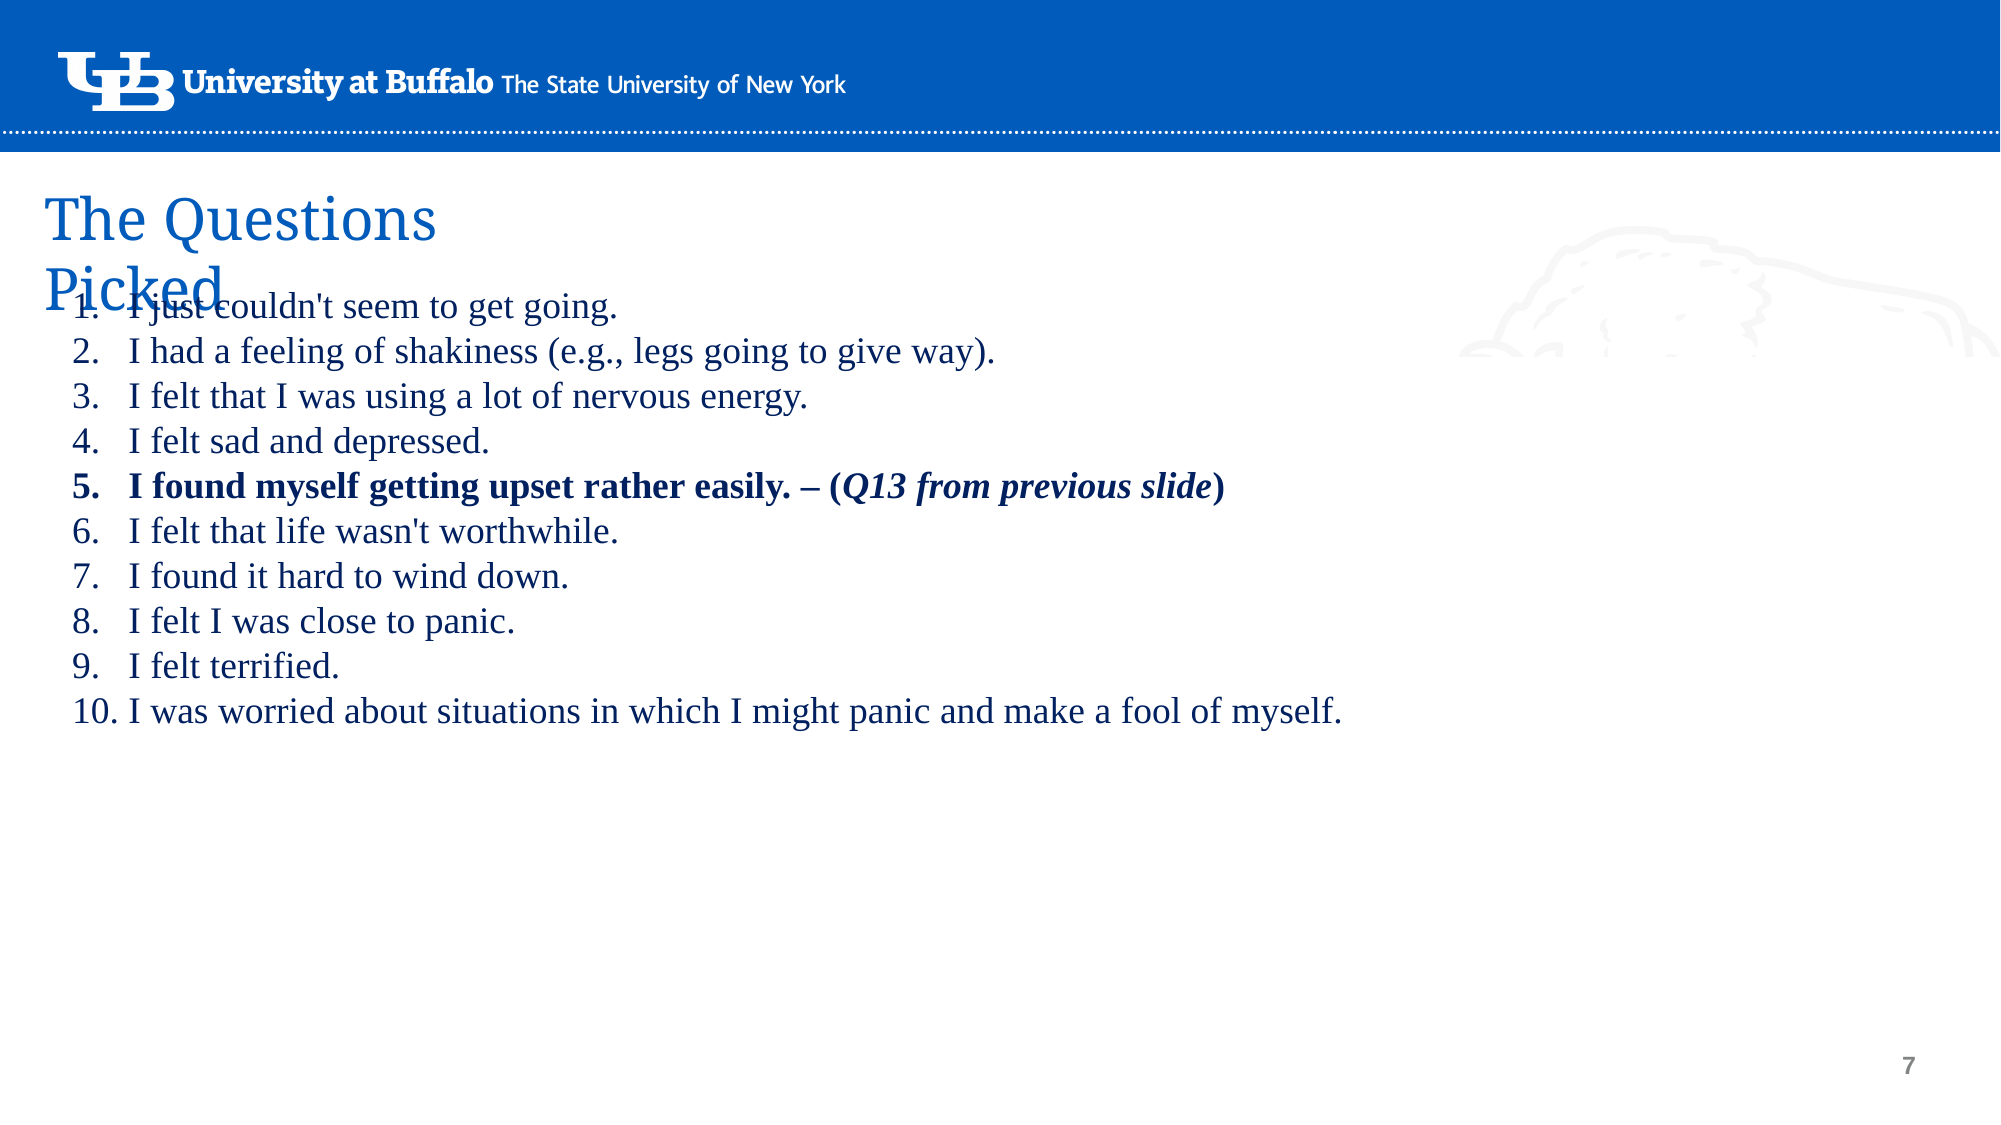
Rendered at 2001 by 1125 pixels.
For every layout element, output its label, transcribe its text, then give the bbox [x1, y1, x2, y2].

picture [0, 0, 2001, 1125]
text_box I just couldn't seem to get going. I had a feeling of shakiness (e.g., legs going to give way). I felt that I was using a lot of nervous energy. I felt sad and depressed. I found myself getting upset rather easily. – (Q13 from previous slide) I felt that life wasn't worthwhile. I found it hard to wind down. I felt I was close to panic. I felt terrified. I was worried about situations in which I might panic and make a fool of myself. [57, 273, 1417, 784]
text_box The Questions Picked [29, 174, 624, 375]
